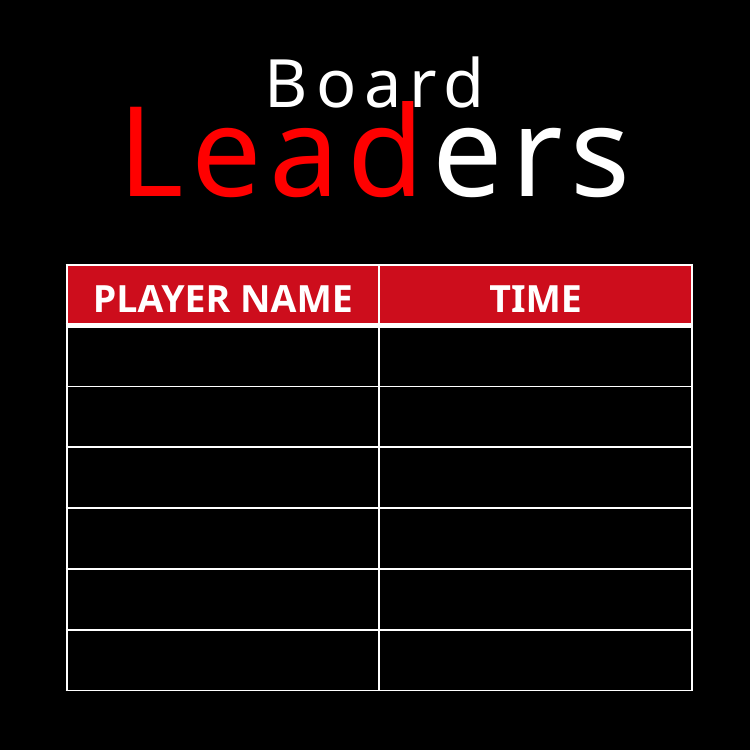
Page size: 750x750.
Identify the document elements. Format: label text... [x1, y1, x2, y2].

text_box Board [246, 31, 504, 64]
table_cell [68, 448, 378, 507]
table_cell [68, 328, 378, 386]
table_cell [68, 387, 378, 446]
table_cell [380, 387, 691, 446]
table_cell [380, 509, 691, 568]
table_header TIME [380, 266, 691, 323]
table_cell [380, 328, 691, 386]
table_cell [68, 509, 378, 568]
table_cell [380, 631, 691, 690]
table_cell [68, 570, 378, 629]
table_cell [380, 448, 691, 507]
table_cell [68, 631, 378, 690]
table_header PLAYER NAME [68, 266, 378, 323]
table_cell [380, 570, 691, 629]
text_box Leaders [57, 64, 692, 230]
